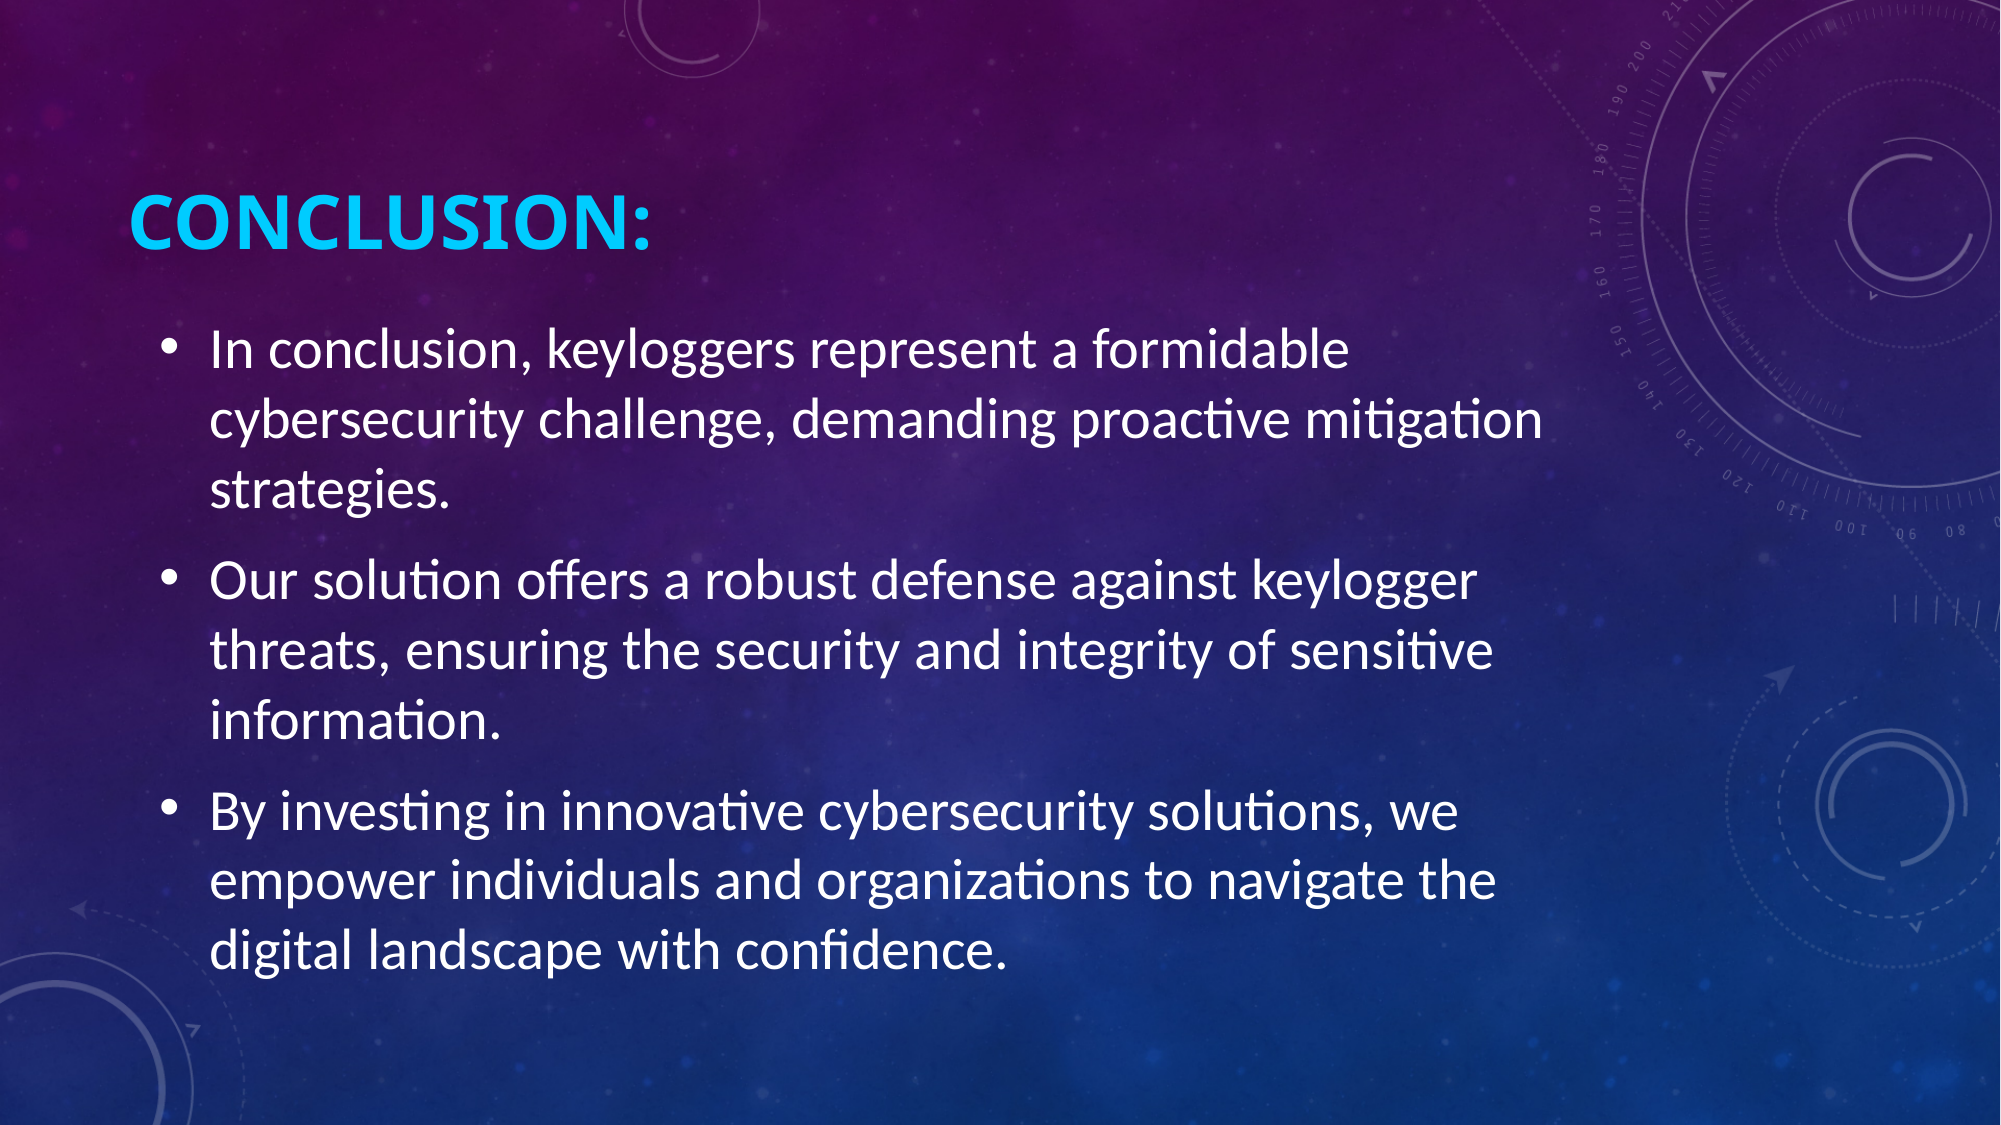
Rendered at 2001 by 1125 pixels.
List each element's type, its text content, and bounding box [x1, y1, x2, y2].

title CONCLUSION: [112, 99, 1775, 339]
list In conclusion, keyloggers represent a formidable cybersecurity challenge, demanding proactive mitigation strategies. Our solution offers a robust defense against keylogger threats, ensuring the security and integrity of sensitive information. By investing in innovative cybersecurity solutions, we empower individuals and organizations to navigate the digital landscape with confidence. [144, 267, 1599, 1025]
picture [0, 0, 2001, 1125]
